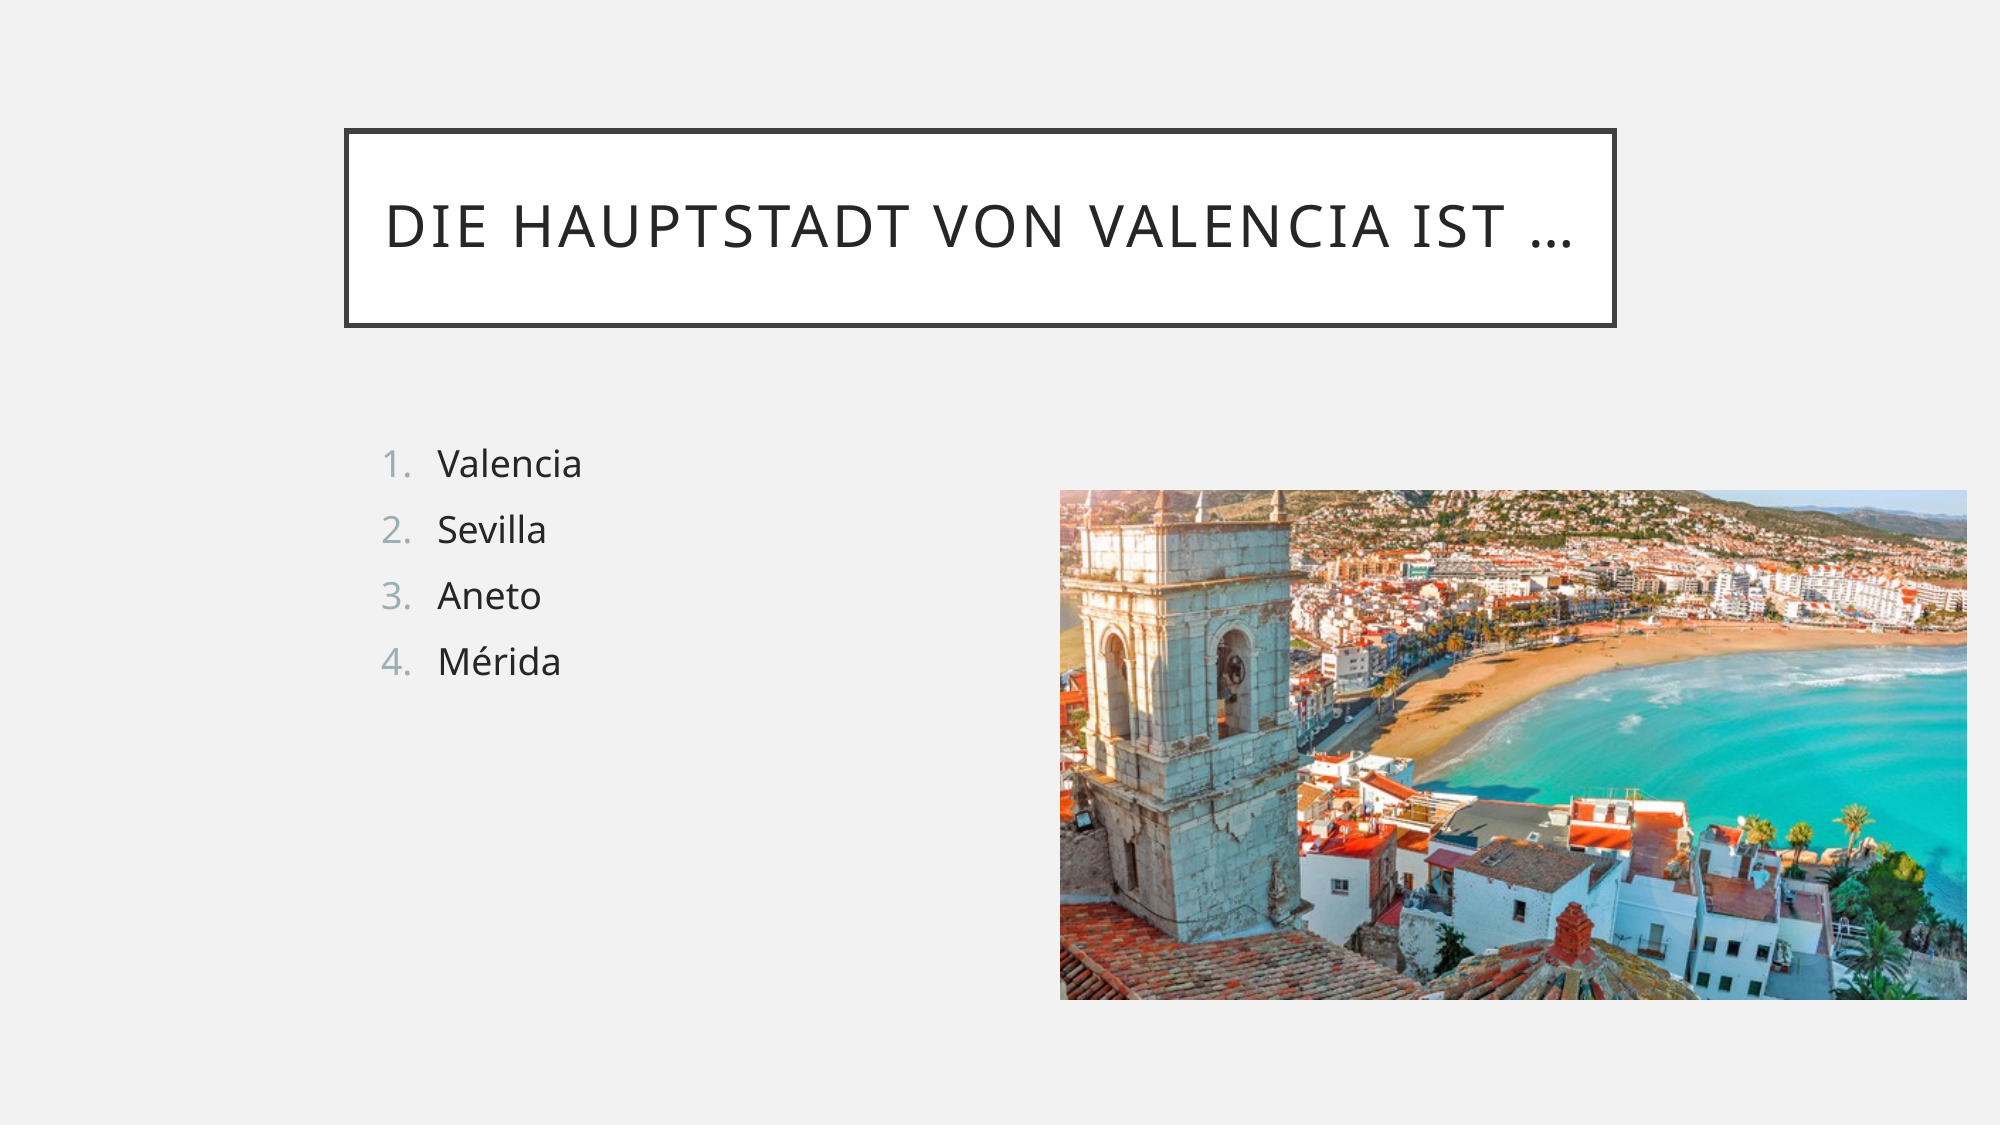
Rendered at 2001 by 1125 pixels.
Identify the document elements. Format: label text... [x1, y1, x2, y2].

title Die Hauptstadt von Valencia ist … [344, 128, 1617, 328]
picture [1060, 490, 1967, 1000]
list Valencia Sevilla Aneto Mérida [366, 432, 1634, 942]
